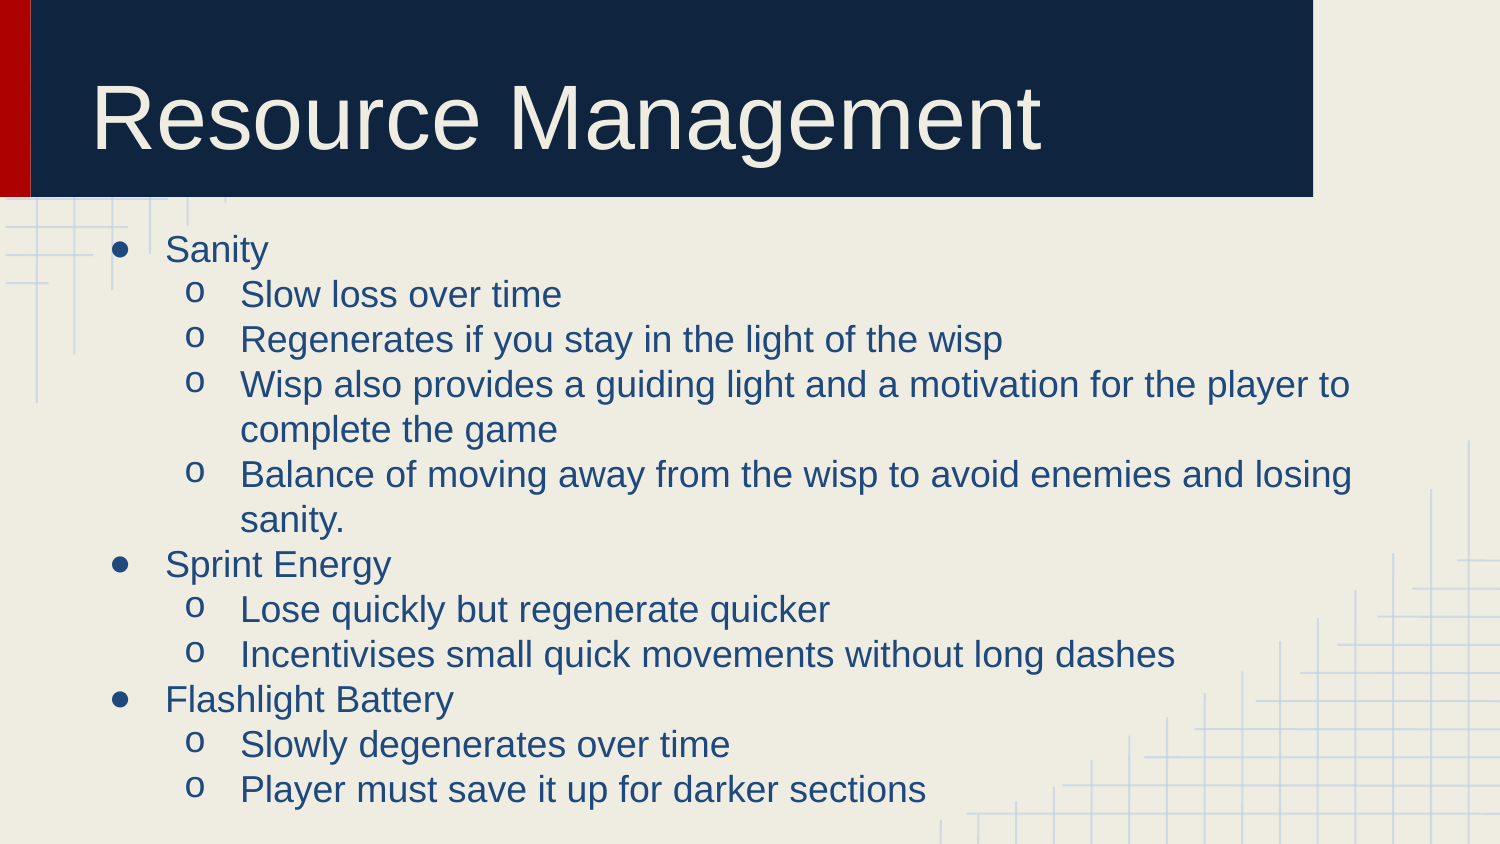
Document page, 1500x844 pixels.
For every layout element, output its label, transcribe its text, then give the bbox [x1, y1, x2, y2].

title Resource Management [75, 16, 1276, 183]
list Sanity Slow loss over time Regenerates if you stay in the light of the wisp Wisp also provides a guiding light and a motivation for the player to complete the game Balance of moving away from the wisp to avoid enemies and losing sanity. Sprint Energy Lose quickly but regenerate quicker Incentivises small quick movements without long dashes Flashlight Battery Slowly degenerates over time Player must save it up for darker sections [75, 209, 1425, 806]
